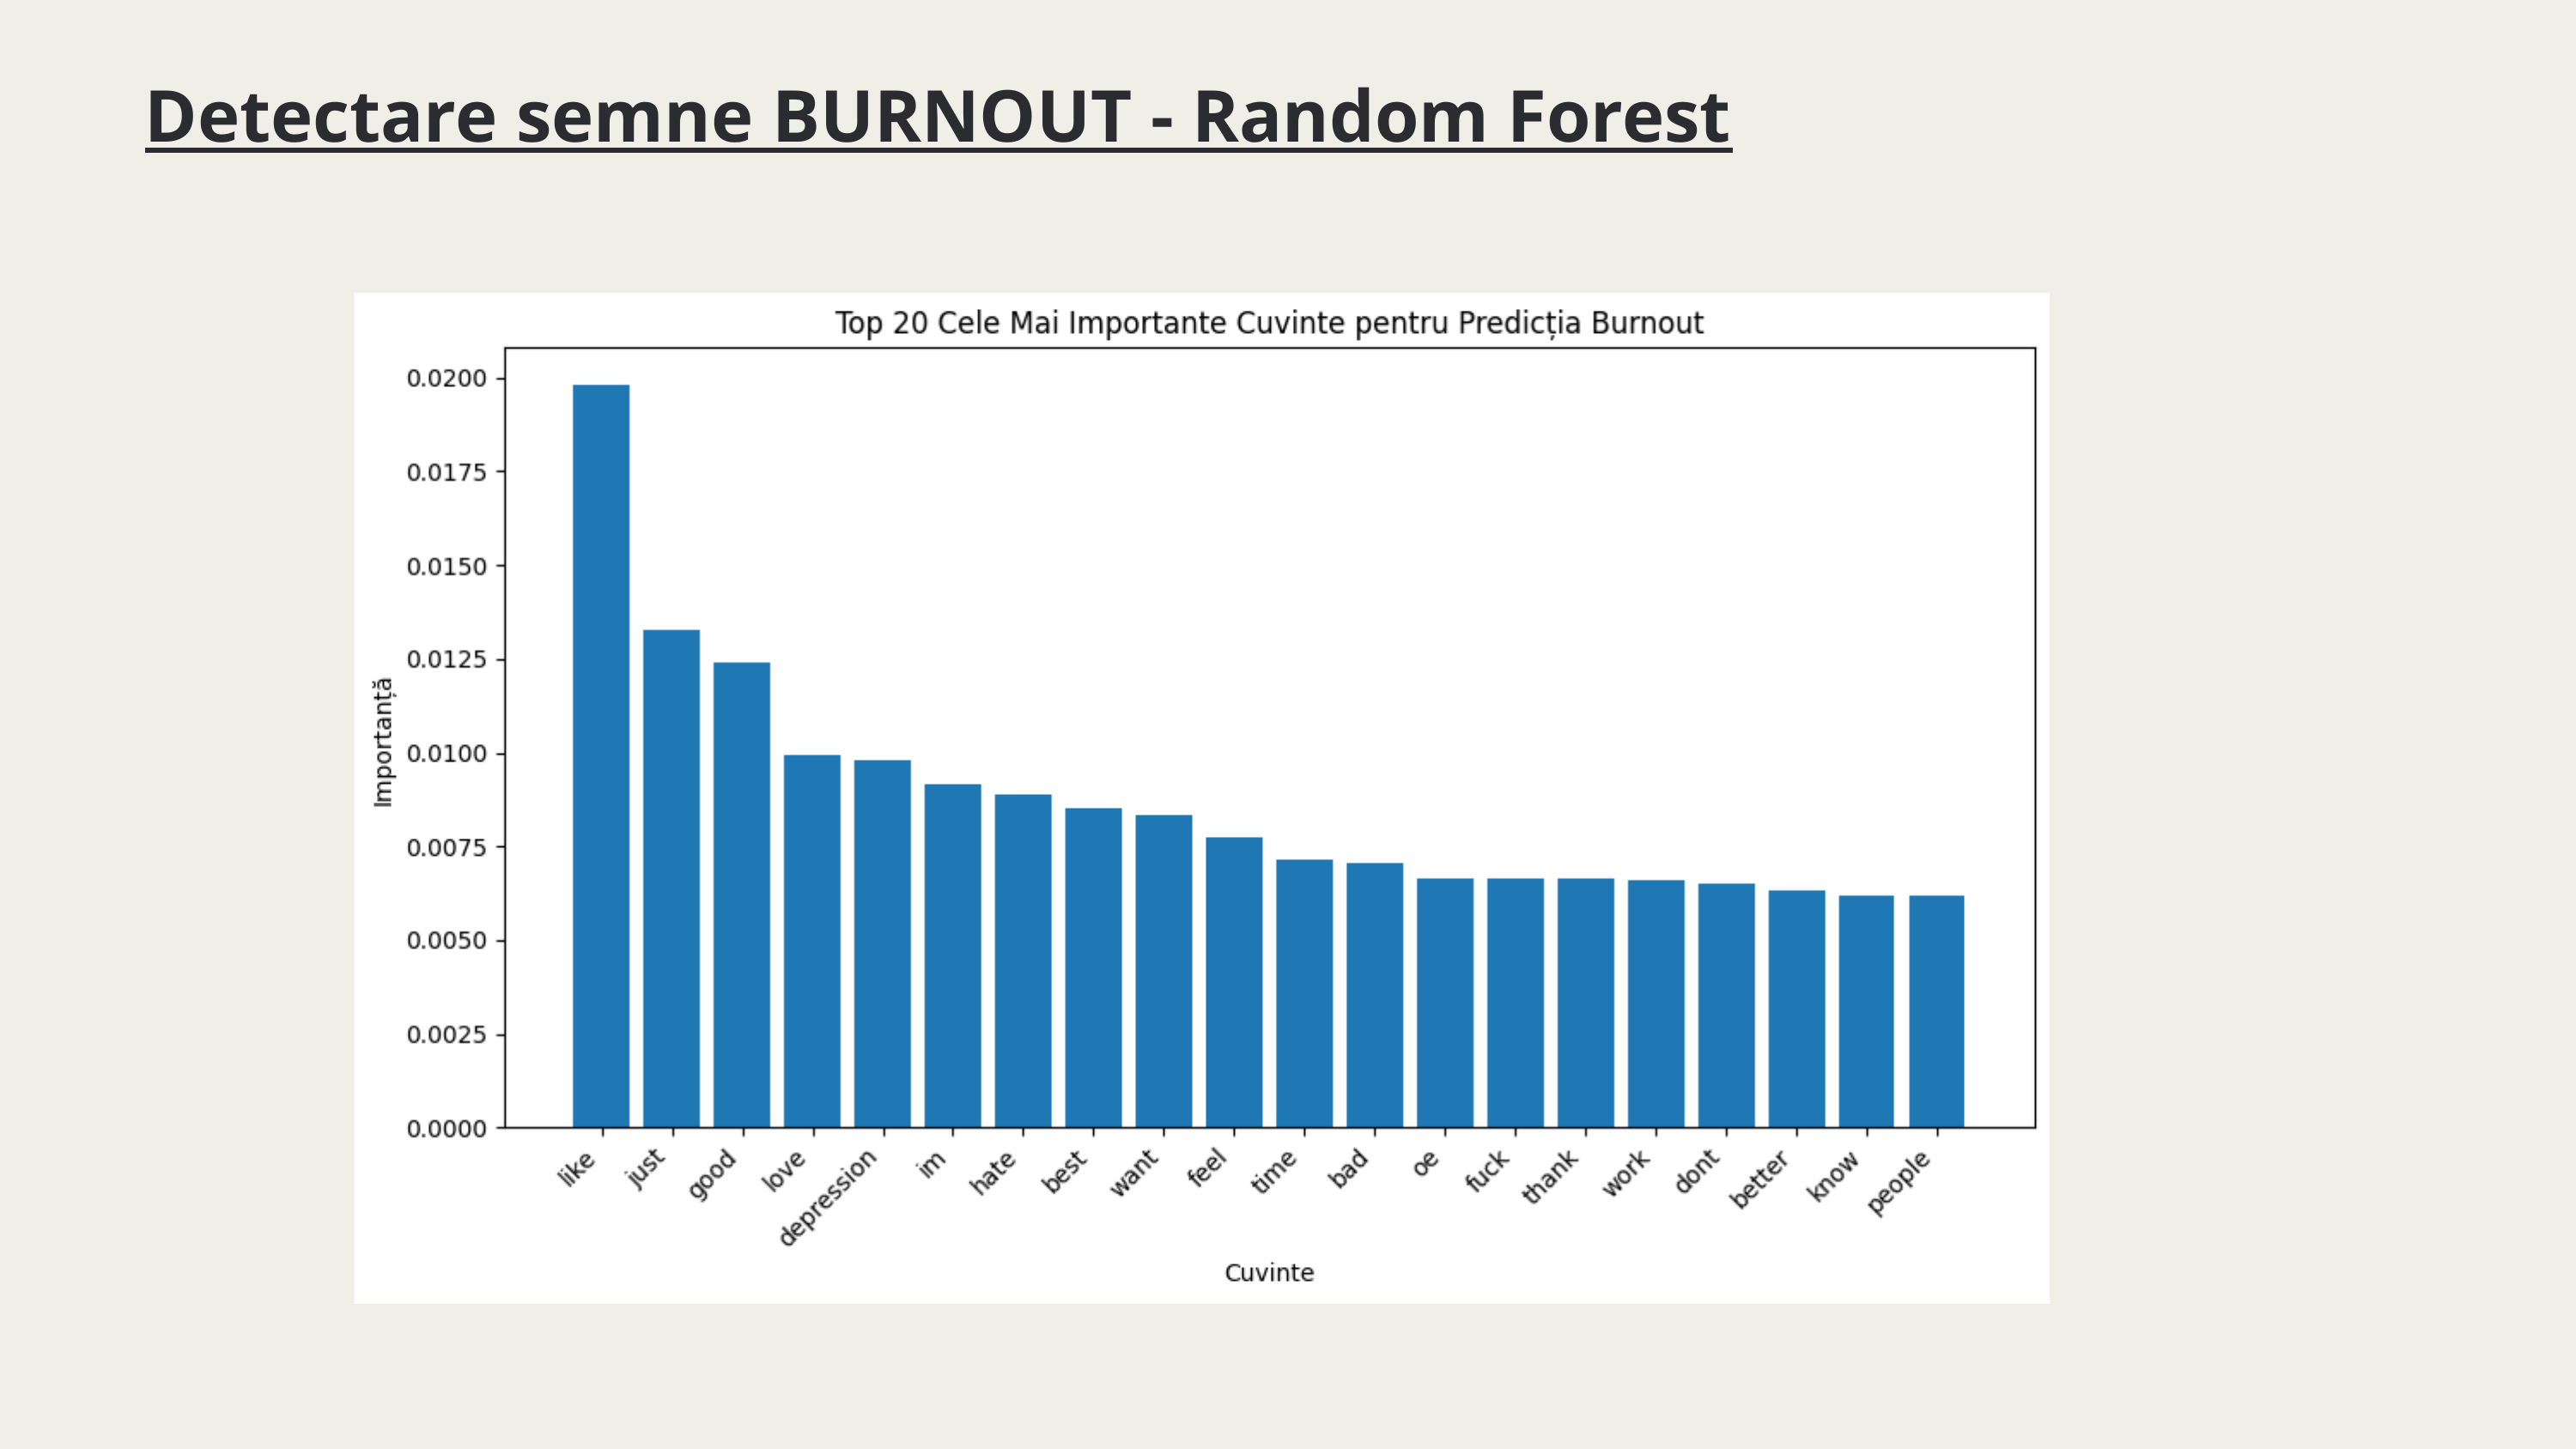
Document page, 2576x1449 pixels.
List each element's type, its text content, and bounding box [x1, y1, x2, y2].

text_box [354, 293, 2050, 1304]
text_box Detectare semne BURNOUT - Random Forest [144, 22, 2263, 156]
